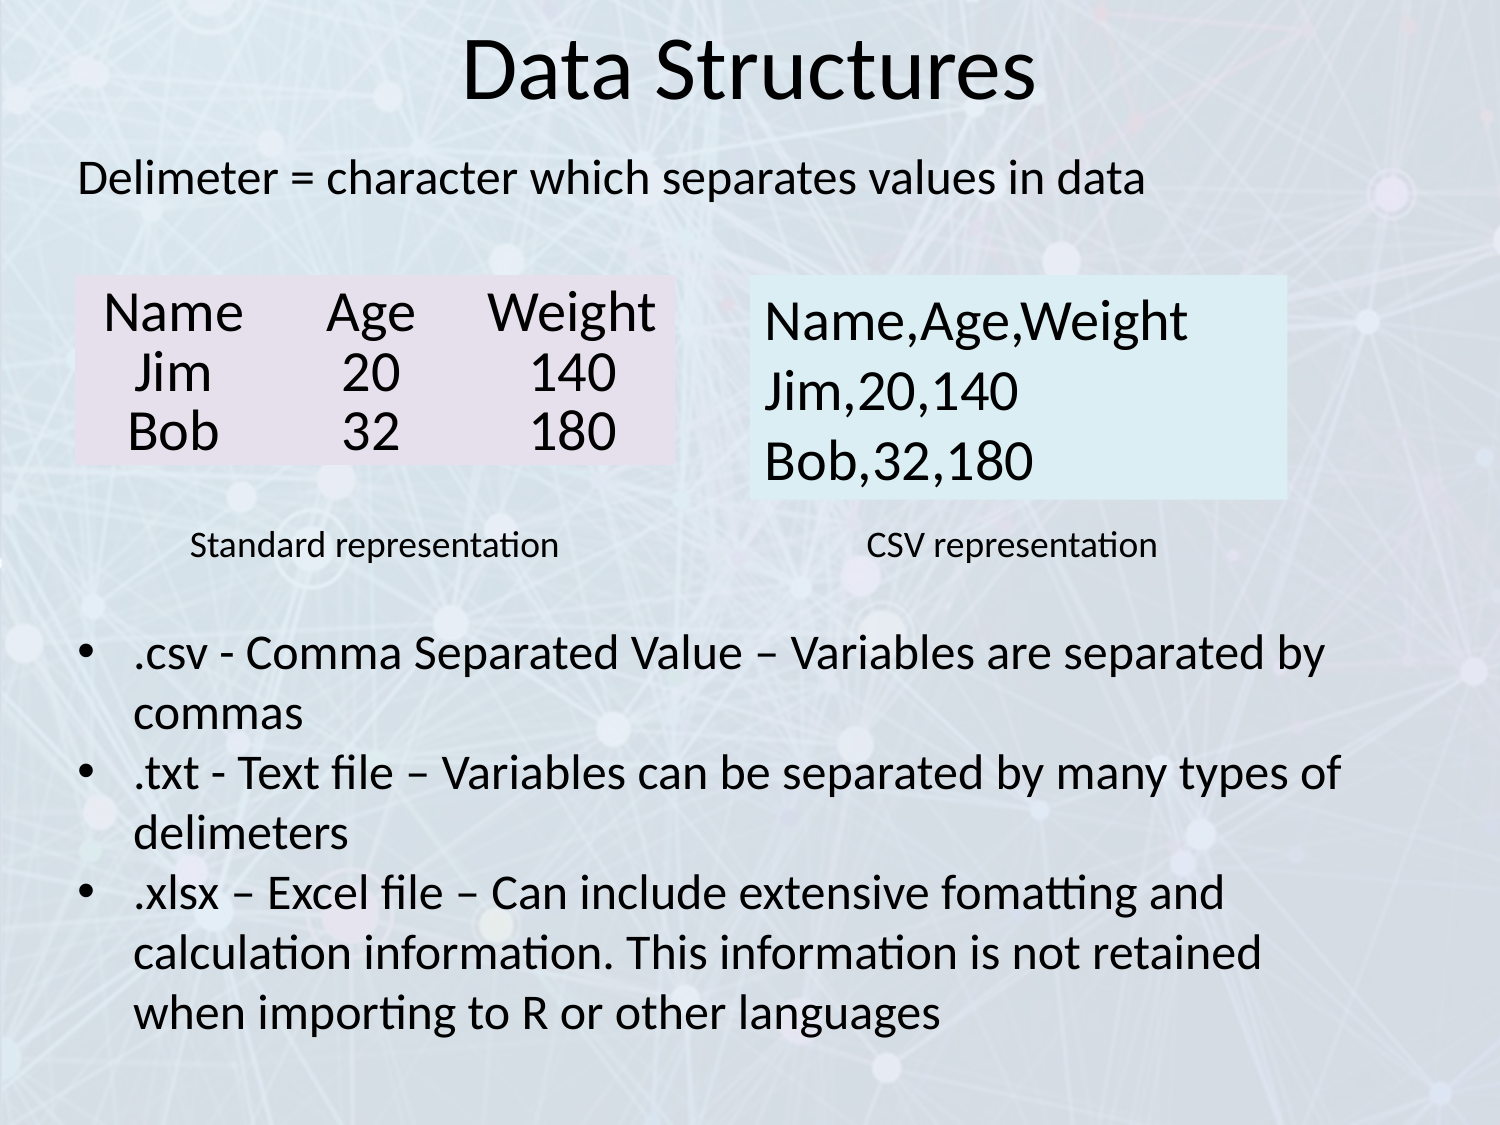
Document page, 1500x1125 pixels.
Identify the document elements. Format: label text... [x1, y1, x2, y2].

text_box Delimeter = character which separates values in data [62, 137, 1438, 213]
text_box Name,Age,Weight Jim,20,140 Bob,32,180 [749, 275, 1288, 500]
table_cell 140 [470, 346, 675, 406]
table_cell Bob [75, 406, 273, 465]
text_box .csv - Comma Separated Value – Variables are separated by commas .txt - Text file – Variables can be separated by many types of delimeters .xlsx – Excel file – Can include extensive fomatting and calculation information. This information is not retained when importing to R or other languages [62, 612, 1375, 1048]
table_header Age [273, 275, 470, 346]
table_cell 32 [273, 406, 470, 465]
text_box CSV representation [762, 512, 1263, 573]
text_box Standard representation [125, 512, 625, 573]
table_cell 180 [470, 406, 675, 465]
title Data Structures [75, 0, 1425, 125]
table_header Name [75, 275, 273, 346]
table_header Weight [470, 275, 675, 346]
table_cell Jim [75, 346, 273, 406]
table_cell 20 [273, 346, 470, 406]
